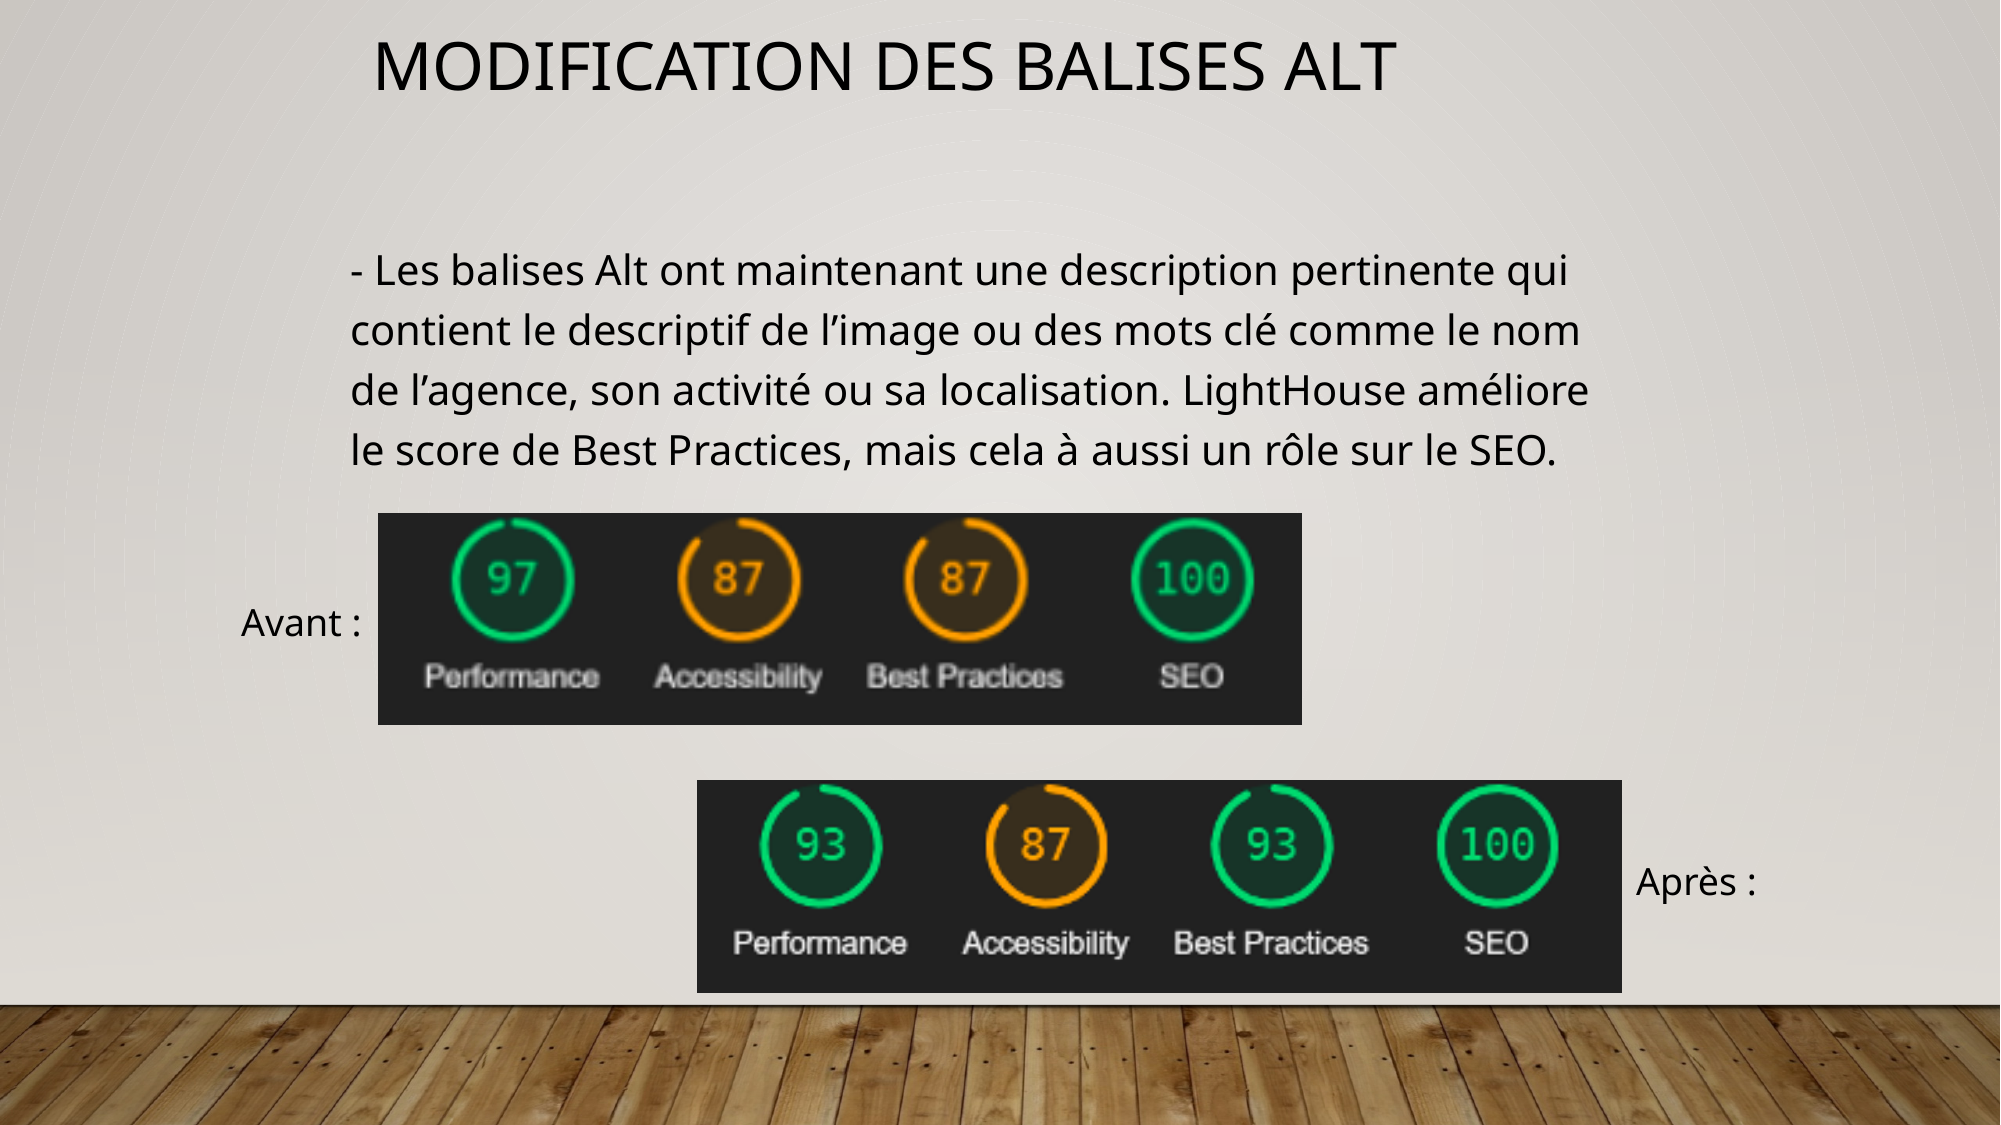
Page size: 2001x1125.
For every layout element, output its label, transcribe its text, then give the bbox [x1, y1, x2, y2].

list - Les balises Alt ont maintenant une description pertinente qui contient le descriptif de l’image ou des mots clé comme le nom de l’agence, son activité ou sa localisation. LightHouse améliore le score de Best Practices, mais cela à aussi un rôle sur le SEO. [335, 226, 1622, 879]
picture [0, 1005, 2000, 1125]
text_box Avant : [226, 591, 378, 652]
picture [378, 512, 1303, 725]
text_box Après : [1622, 850, 1782, 911]
picture [697, 780, 1622, 993]
title Modification des balises Alt [357, 25, 1675, 229]
